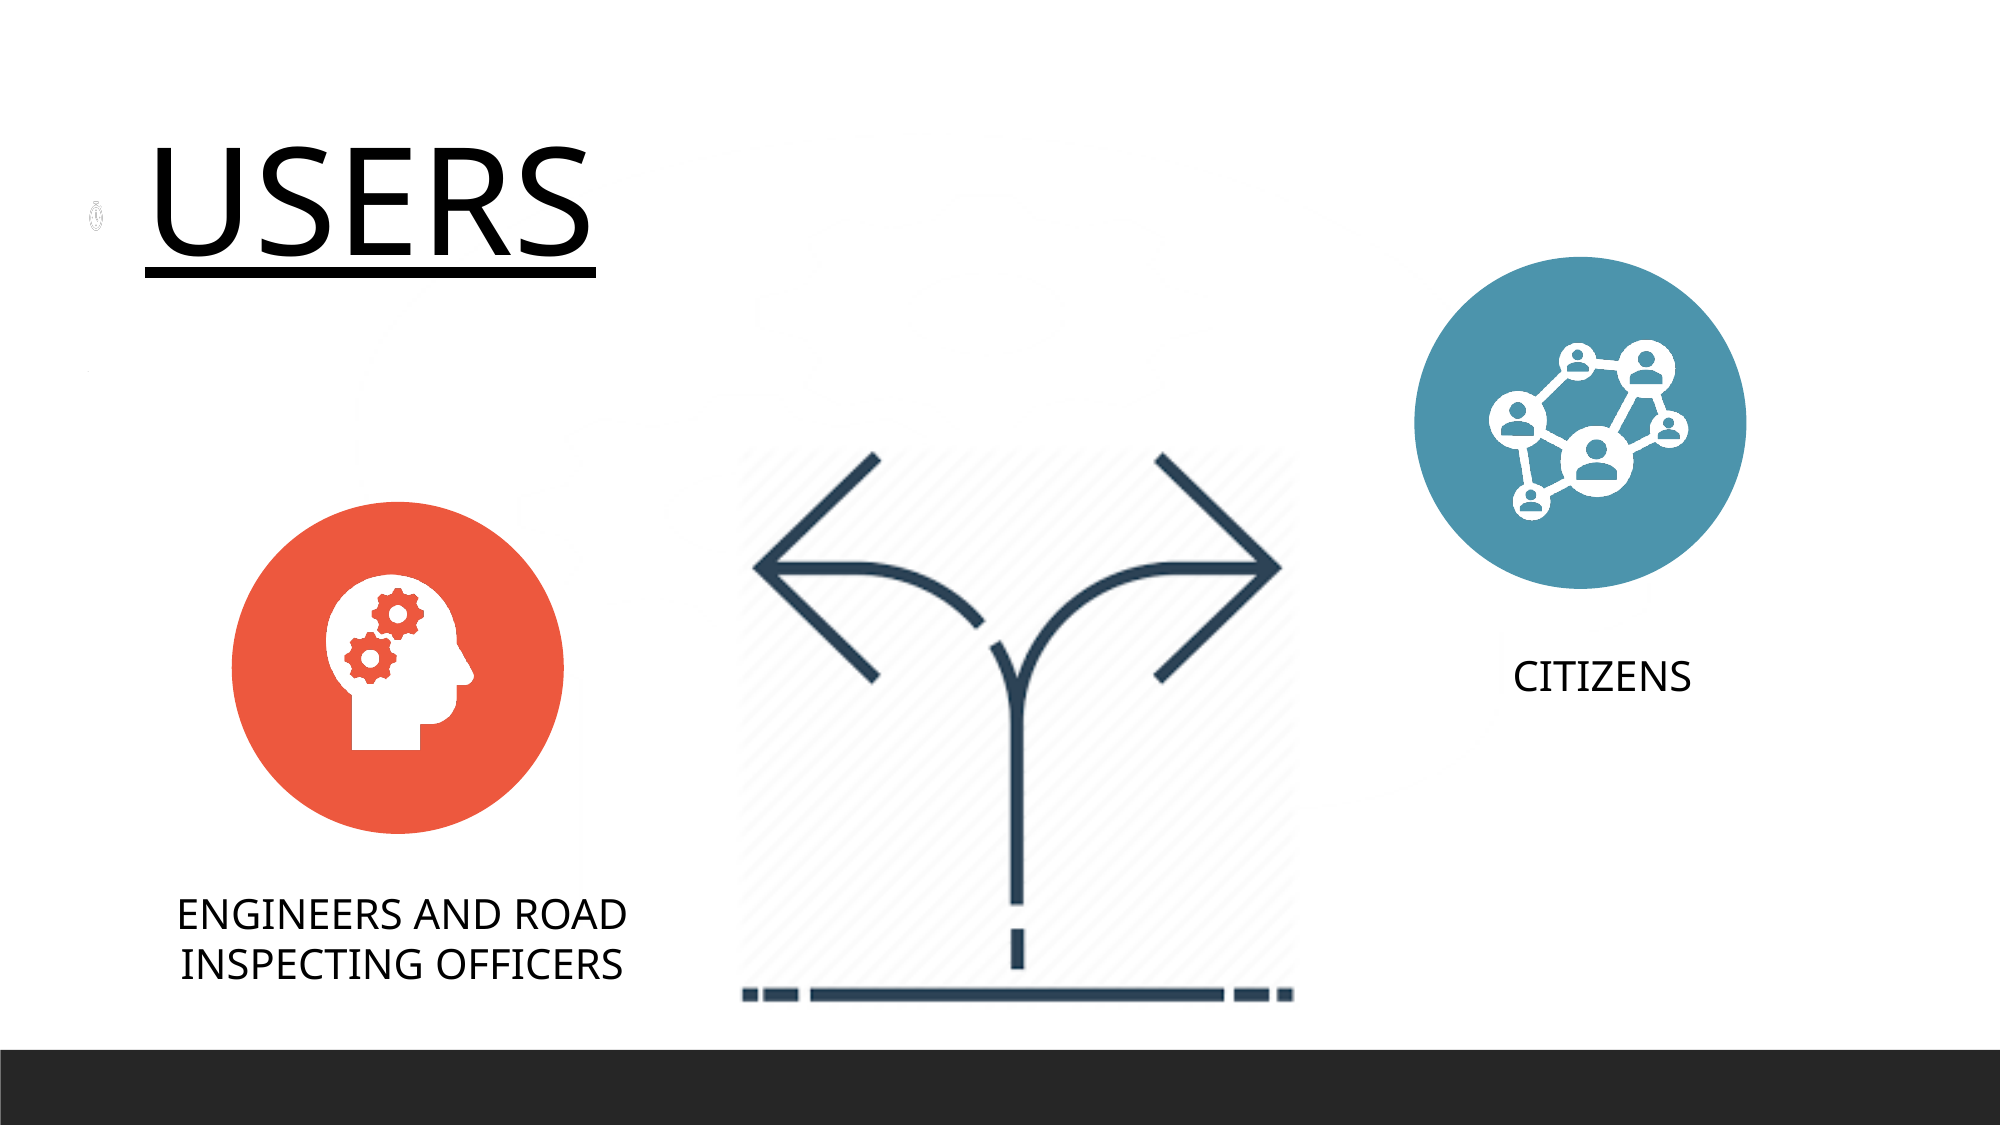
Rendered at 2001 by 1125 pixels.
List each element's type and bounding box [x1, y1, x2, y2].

picture [294, 561, 505, 772]
text_box [87, 78, 1920, 1024]
picture [735, 445, 1301, 1010]
picture [1474, 319, 1699, 544]
